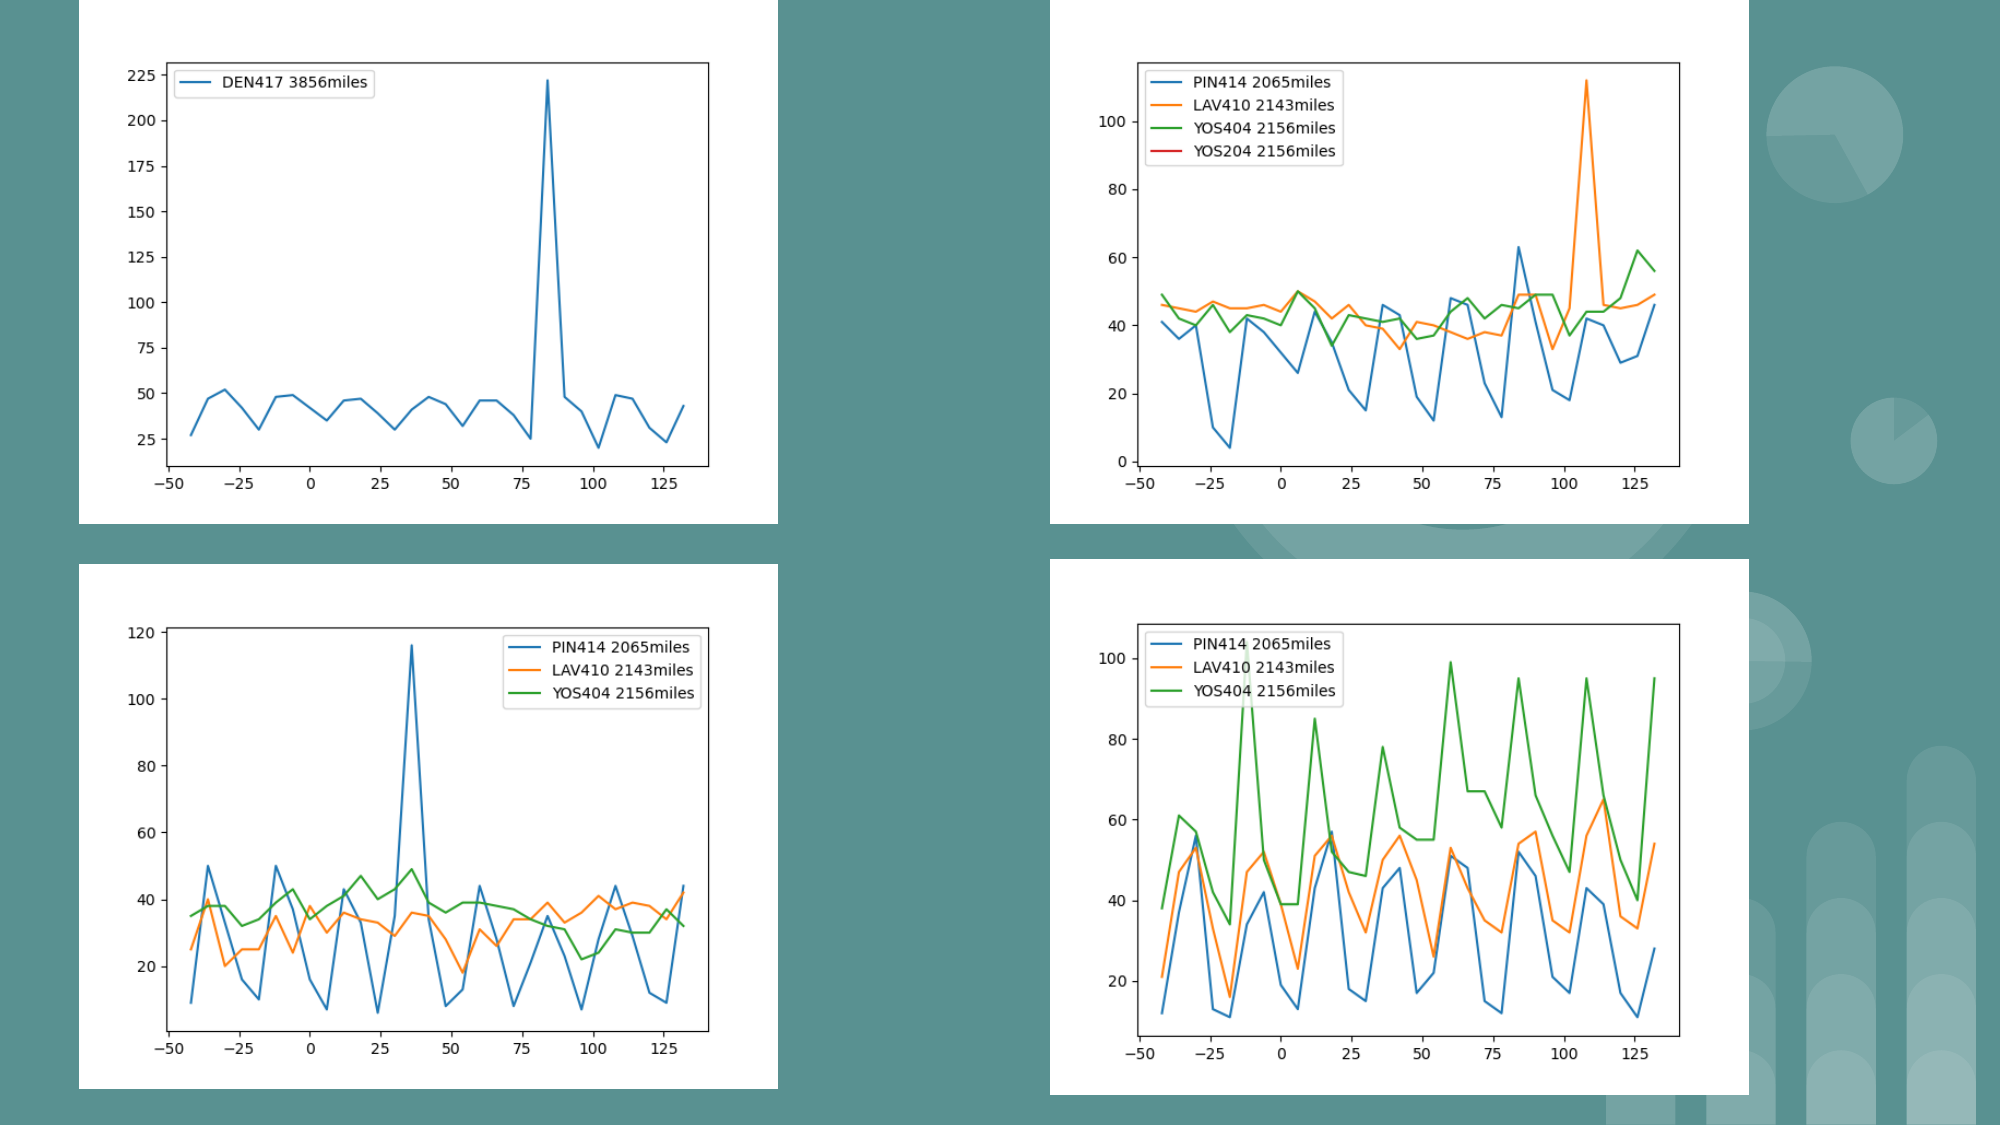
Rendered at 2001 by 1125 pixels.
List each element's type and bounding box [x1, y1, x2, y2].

picture [79, 0, 779, 524]
picture [1050, 558, 1750, 1095]
picture [1050, 0, 1750, 524]
picture [79, 564, 779, 1089]
